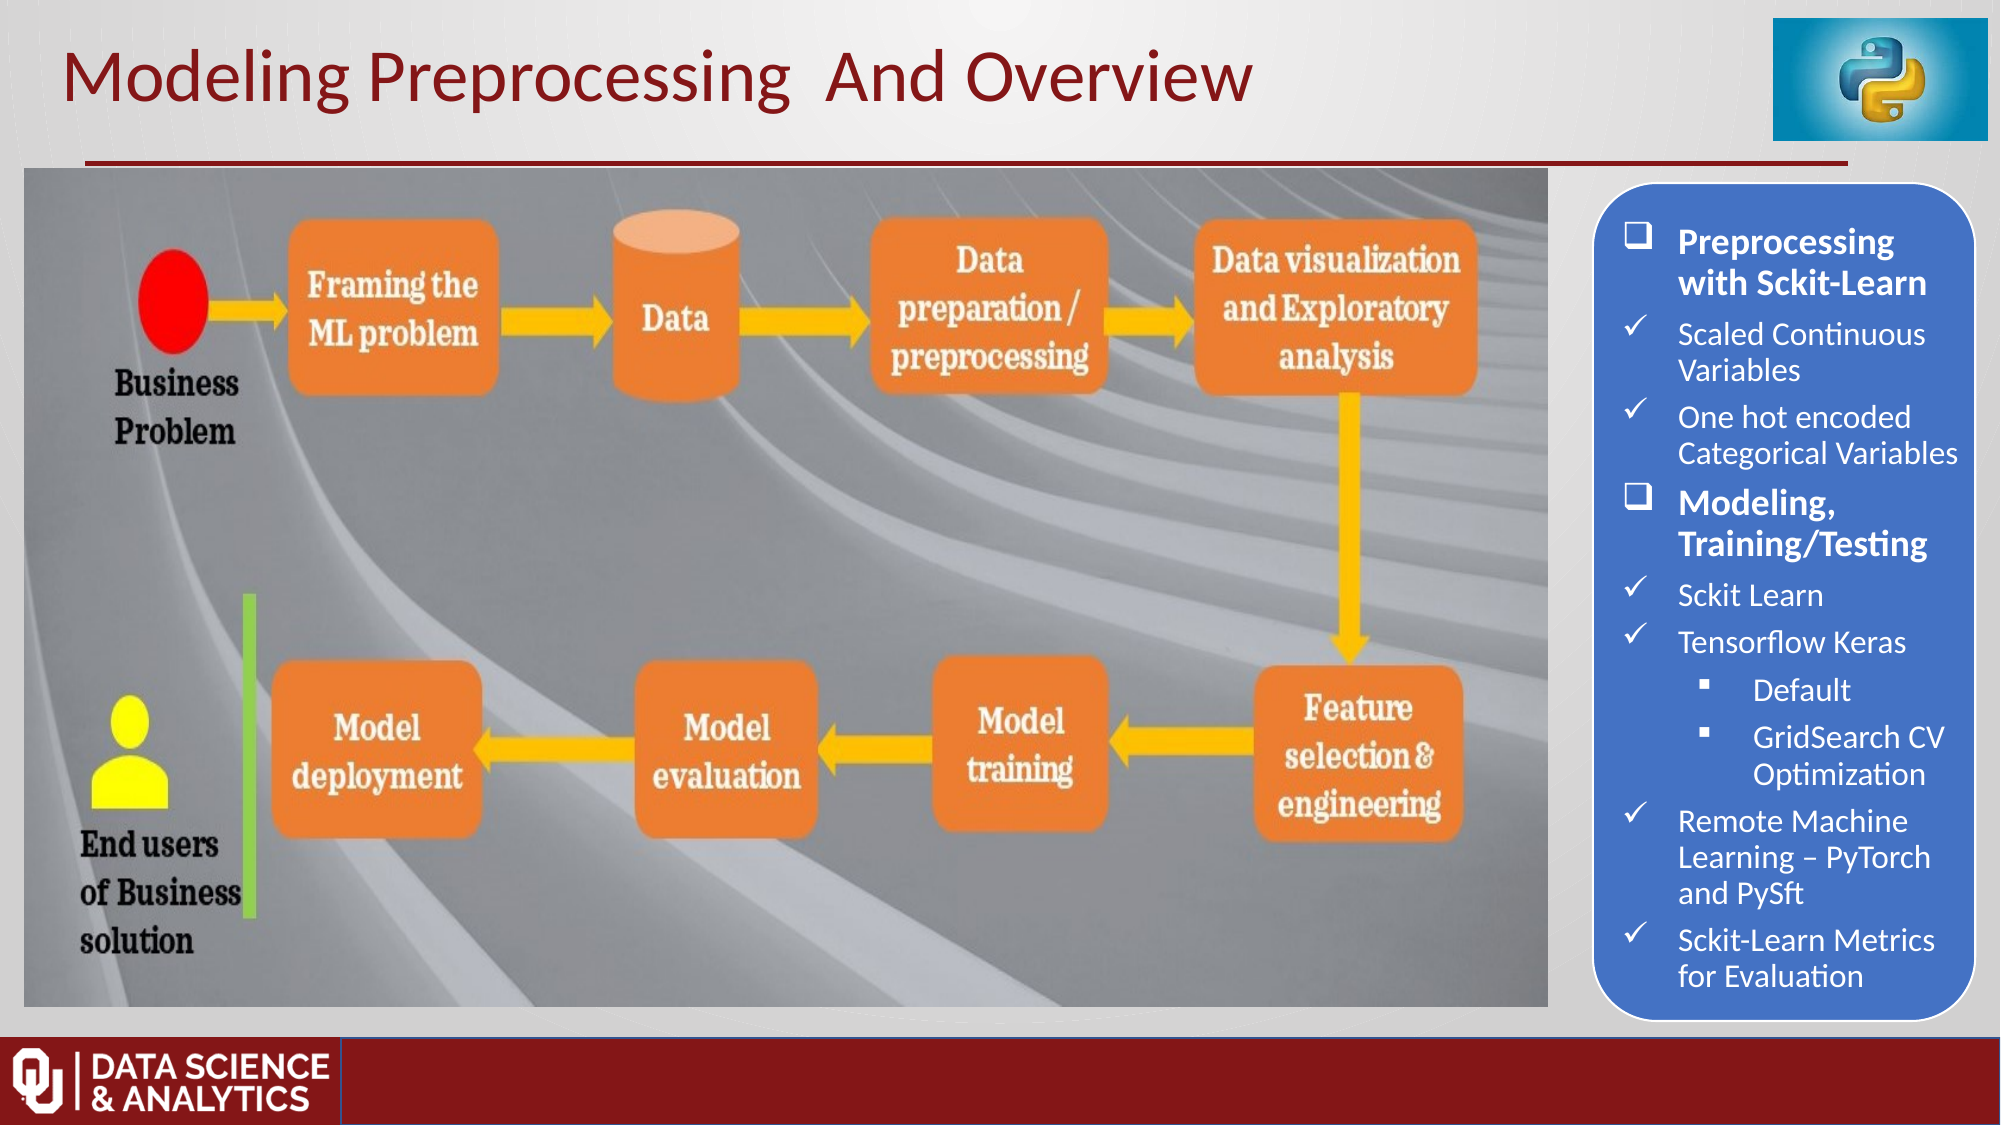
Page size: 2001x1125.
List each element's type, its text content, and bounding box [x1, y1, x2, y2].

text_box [1592, 183, 1976, 1021]
picture [24, 168, 1548, 1007]
picture [1798, 18, 1962, 141]
picture [0, 1037, 340, 1125]
text_box Modeling Preprocessing And Overview [46, 29, 1308, 148]
